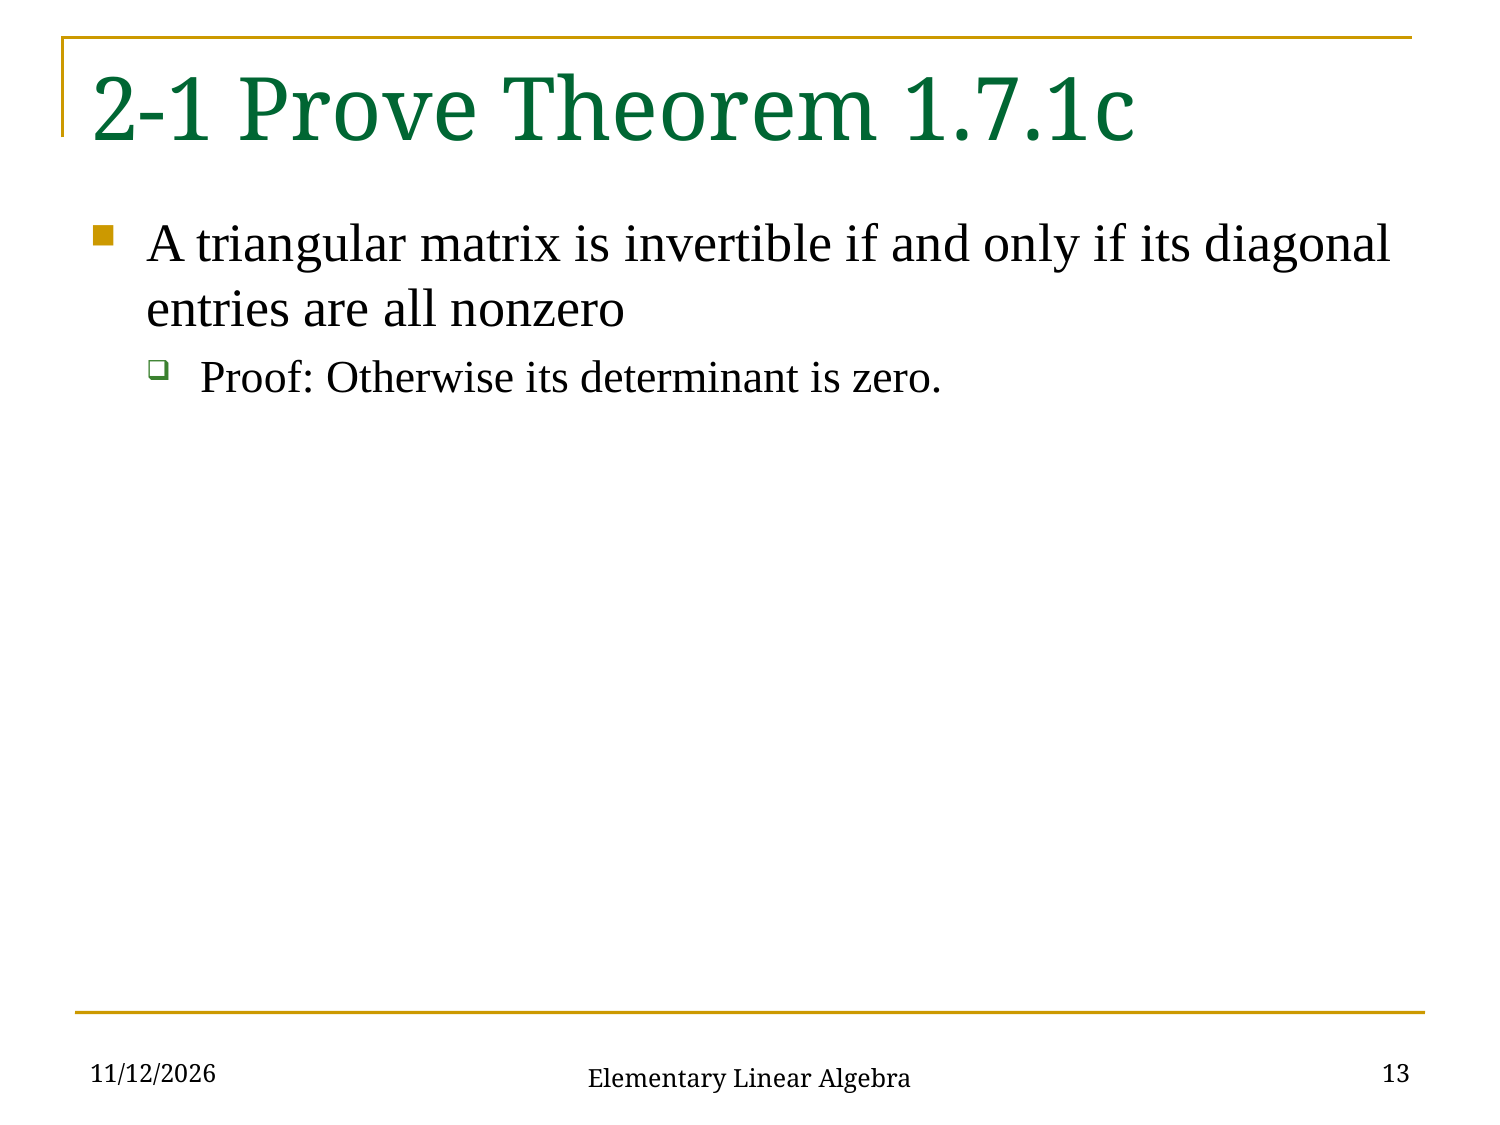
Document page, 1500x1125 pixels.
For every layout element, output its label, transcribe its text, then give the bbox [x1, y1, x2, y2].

list A triangular matrix is invertible if and only if its diagonal entries are all nonzero Proof: Otherwise its determinant is zero. [75, 200, 1425, 1006]
slide_number 13 [1074, 1023, 1426, 1100]
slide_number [74, 1023, 426, 1100]
title 2-1 Prove Theorem 1.7.1c [75, 45, 1425, 200]
footer Elementary Linear Algebra [512, 1024, 988, 1101]
